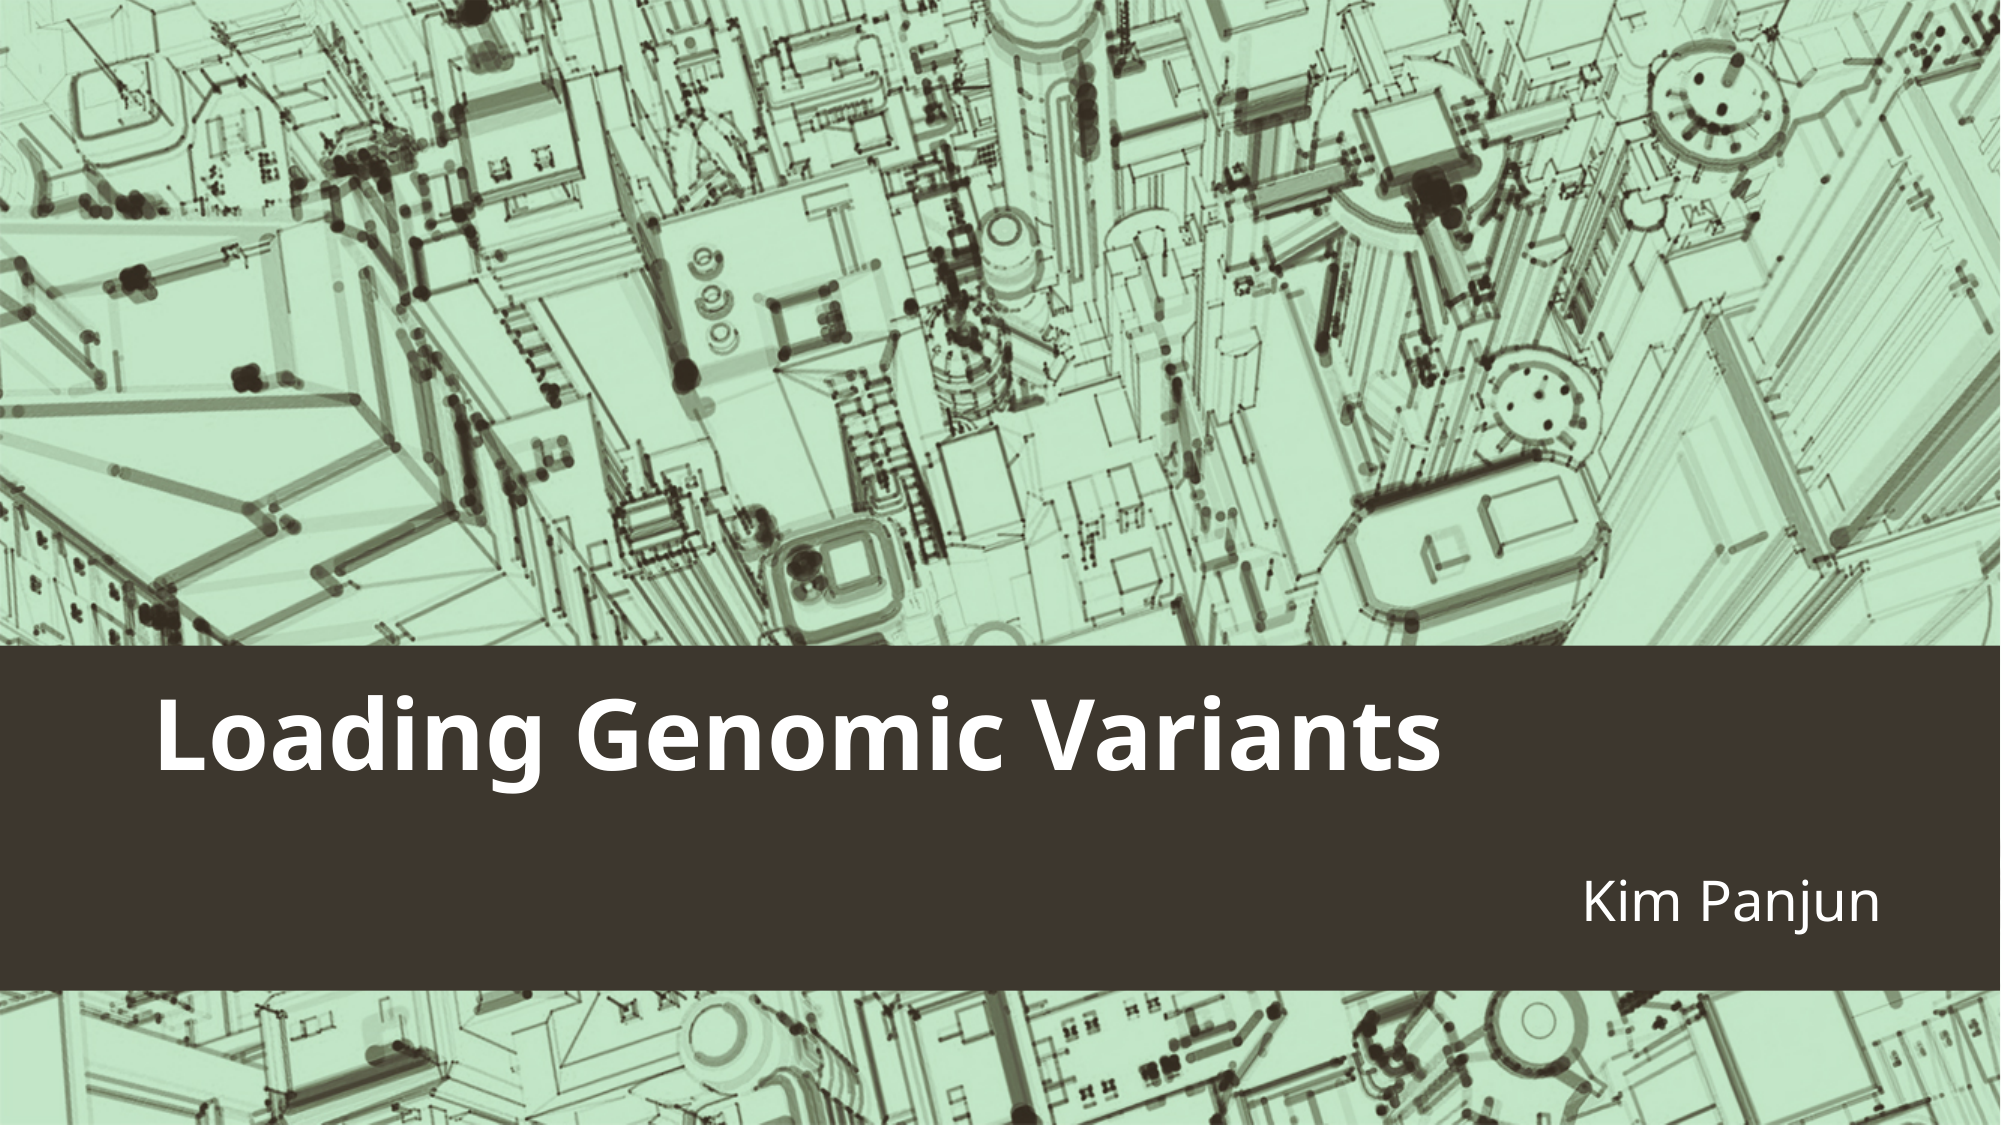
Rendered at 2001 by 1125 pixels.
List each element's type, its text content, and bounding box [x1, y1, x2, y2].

text_box Kim Panjun [1566, 857, 1922, 941]
picture [0, 0, 2001, 1125]
title Loading Genomic Variants [137, 675, 1863, 917]
